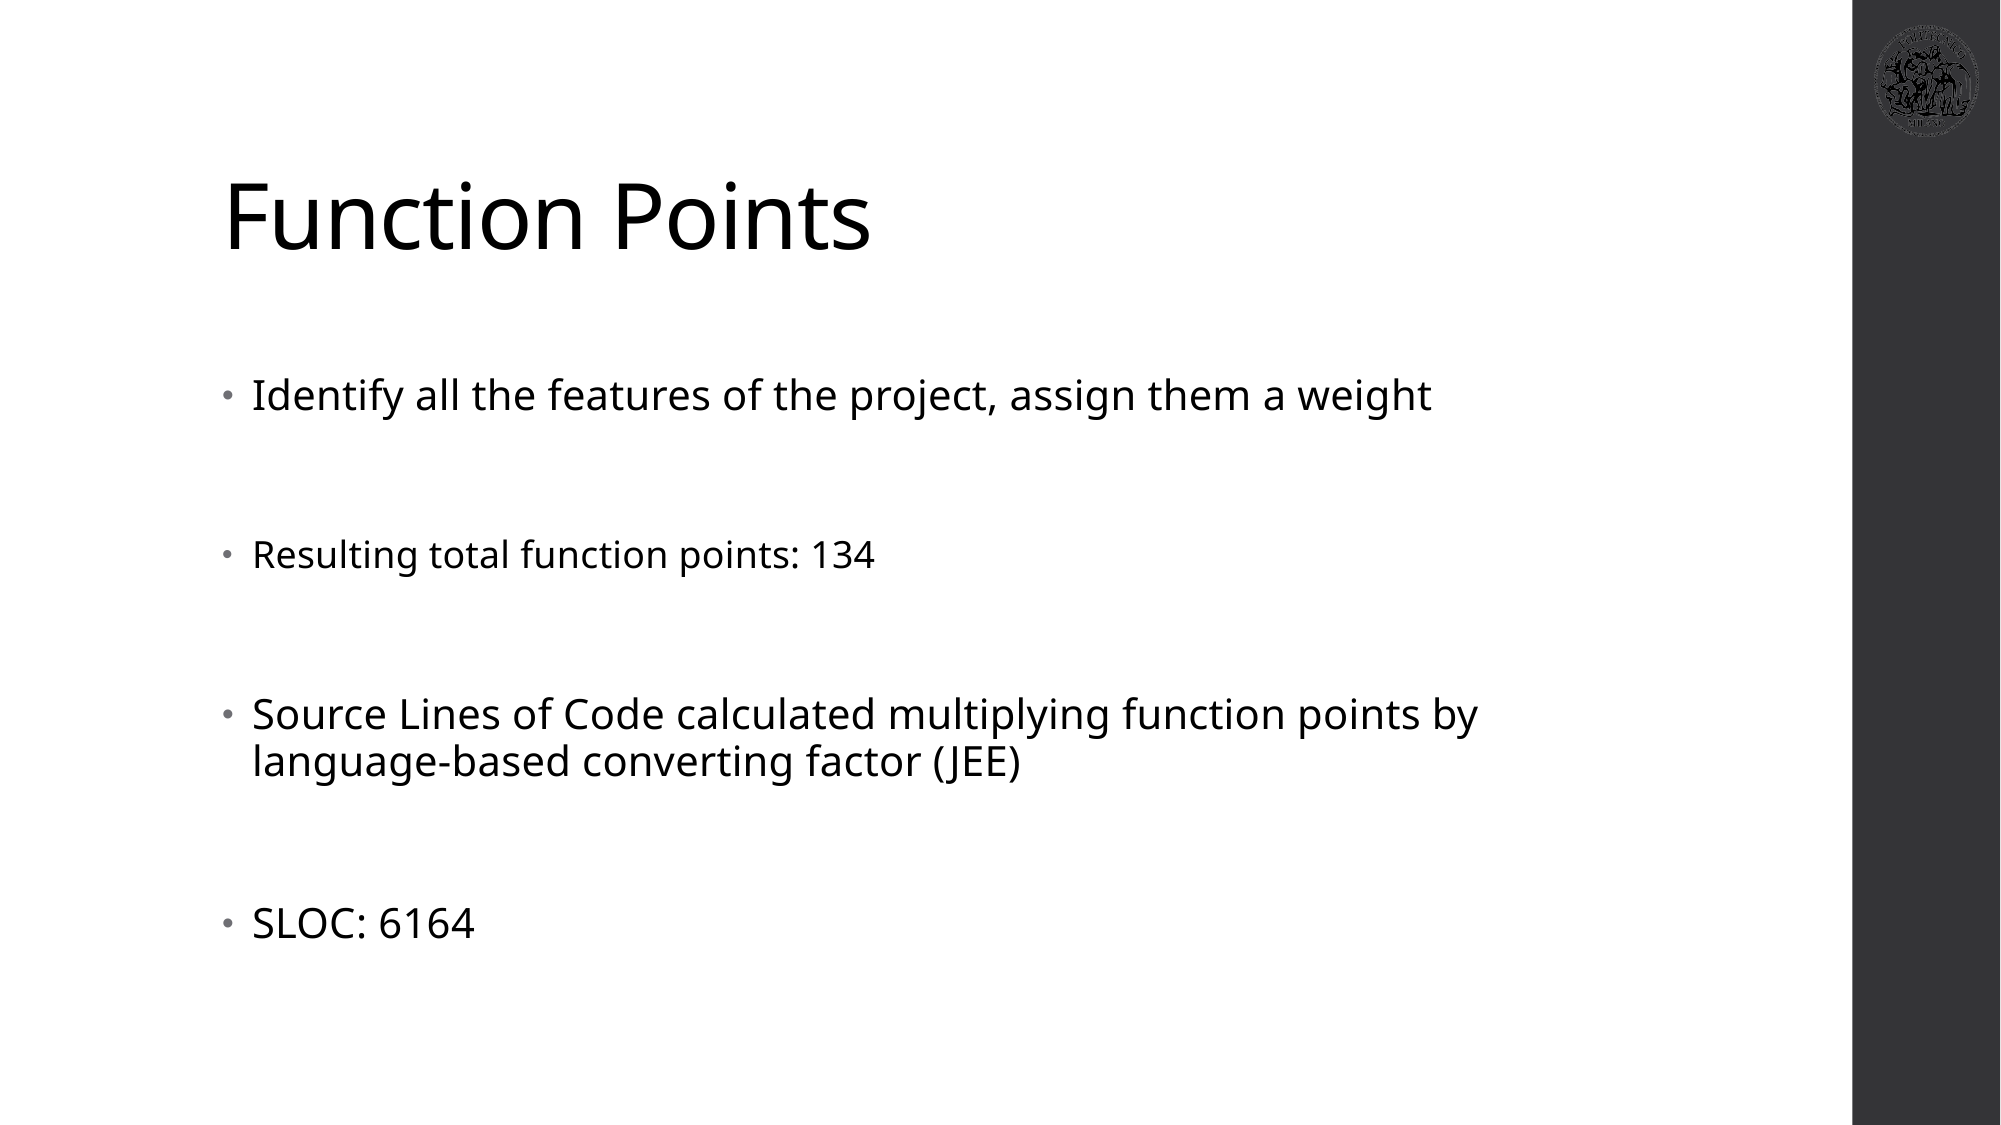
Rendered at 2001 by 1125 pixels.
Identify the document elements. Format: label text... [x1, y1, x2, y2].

picture [1874, 25, 1979, 137]
title Function Points [206, 60, 1797, 278]
list Identify all the features of the project, assign them a weight Resulting total function points: 134 Source Lines of Code calculated multiplying function points by language-based converting factor (JEE) SLOC: 6164 [206, 365, 1617, 1014]
